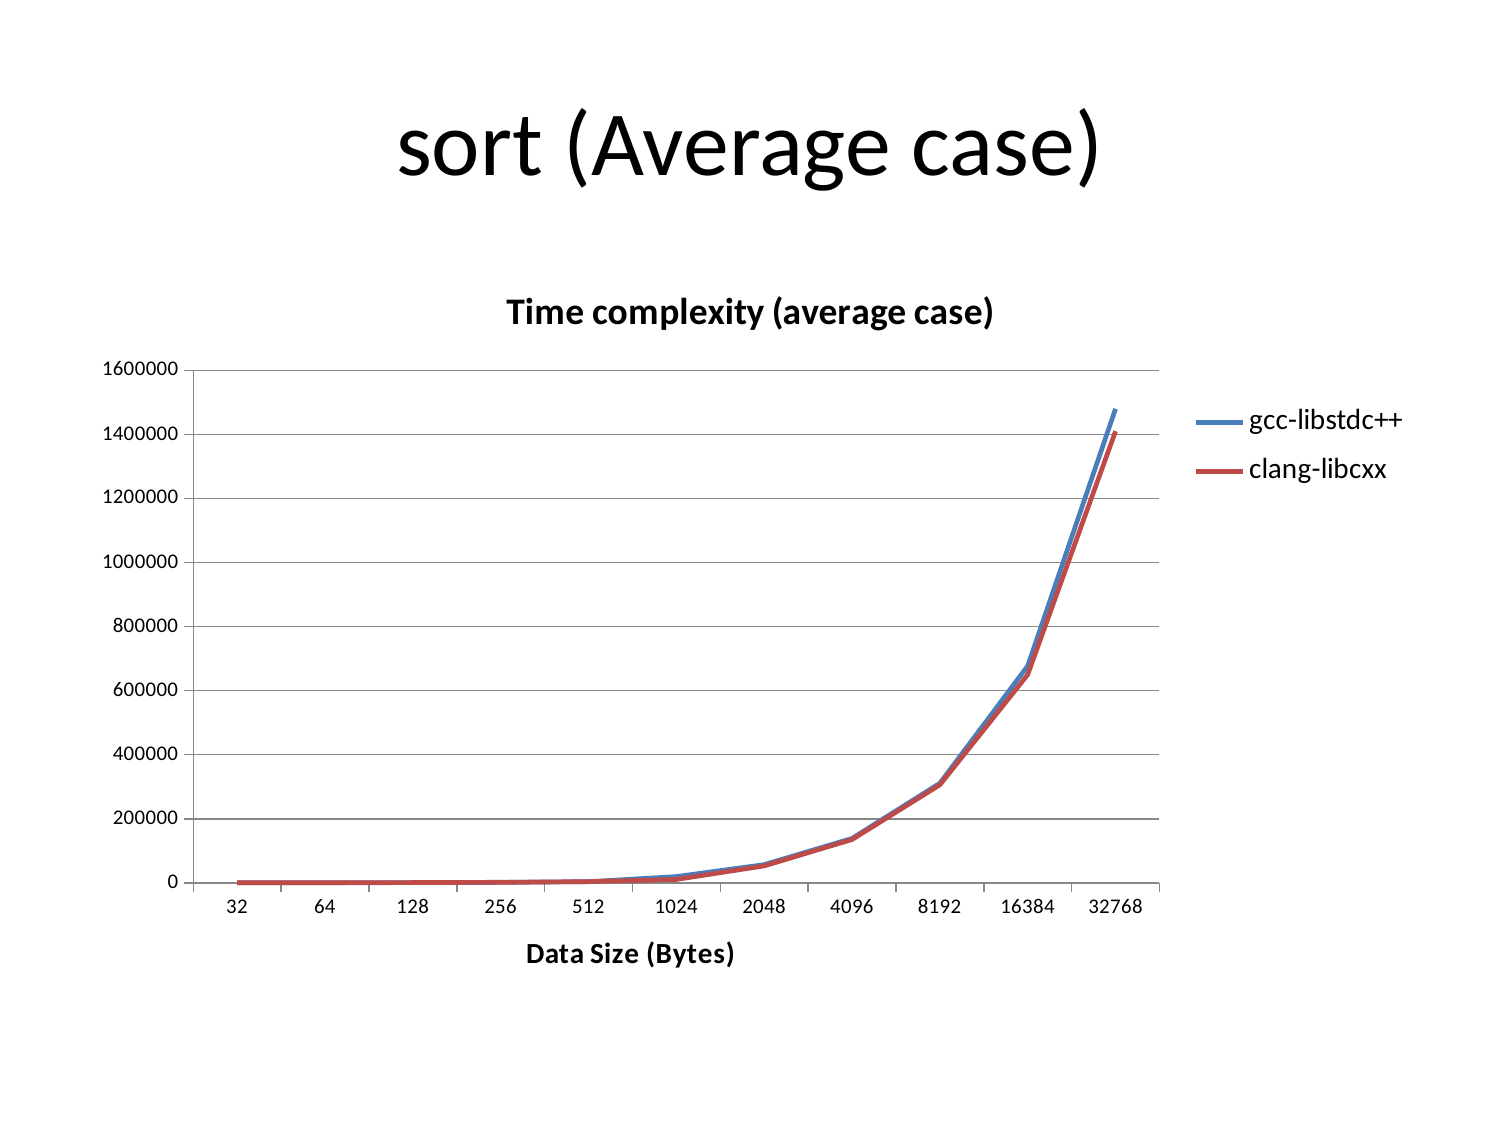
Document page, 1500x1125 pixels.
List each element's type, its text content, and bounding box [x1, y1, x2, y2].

chart [74, 262, 1426, 1006]
title sort (Average case) [75, 45, 1425, 233]
